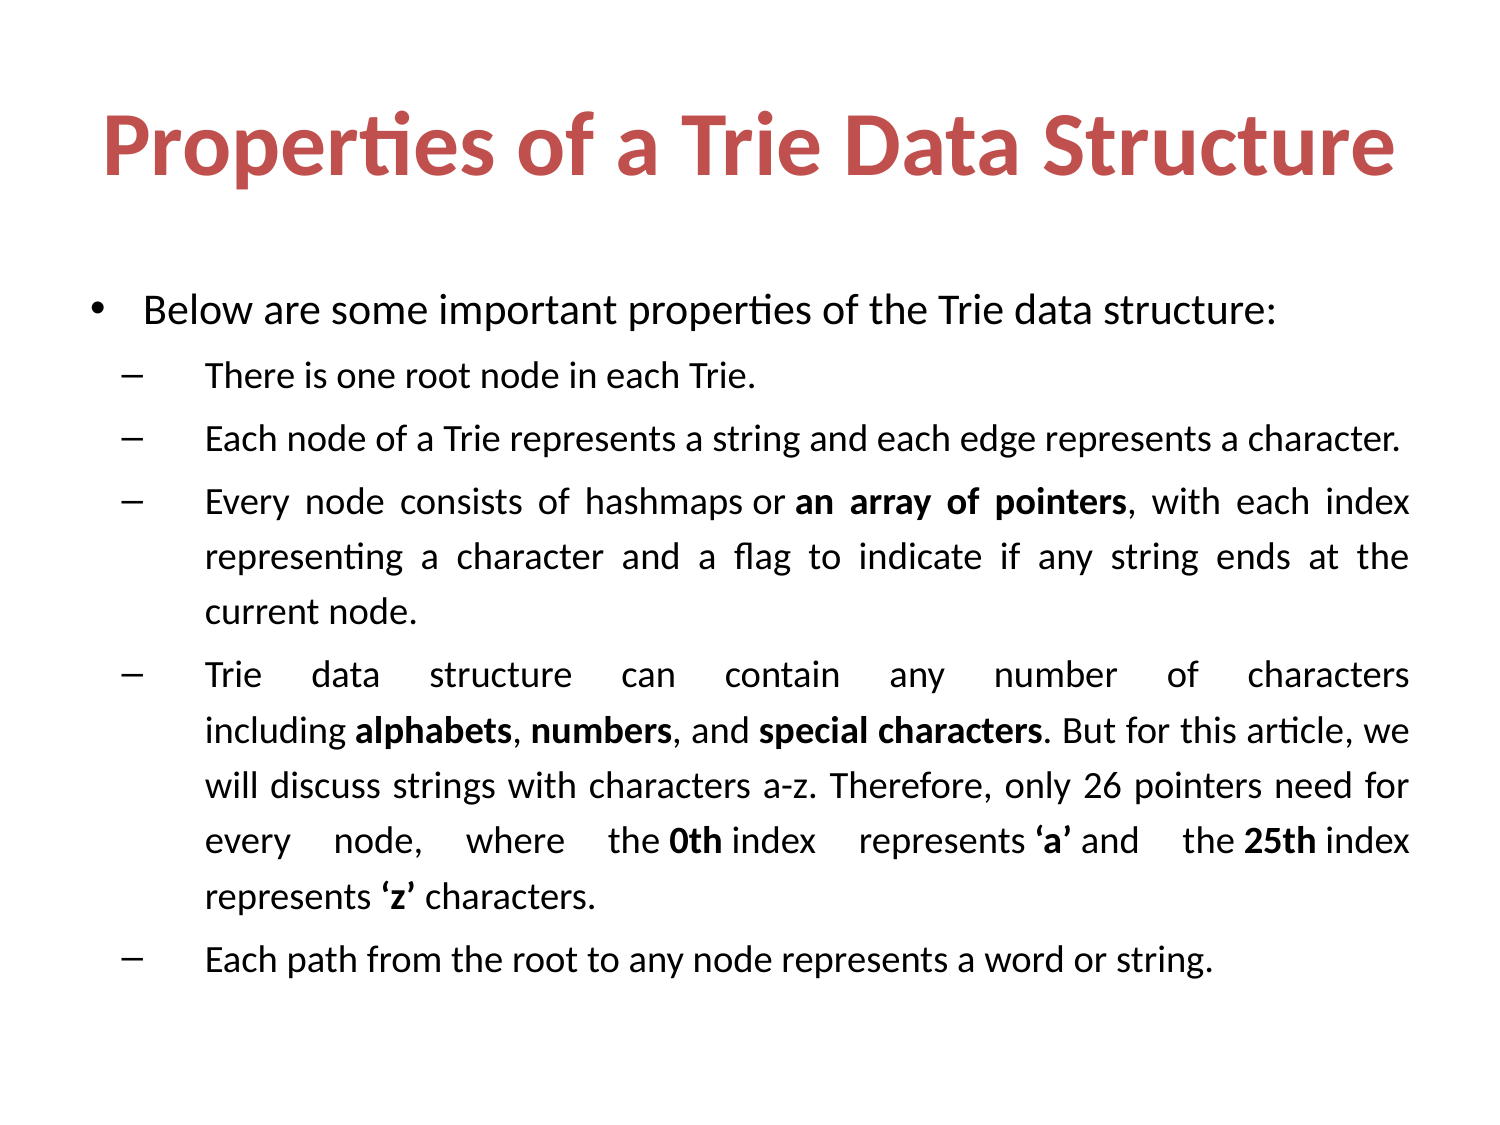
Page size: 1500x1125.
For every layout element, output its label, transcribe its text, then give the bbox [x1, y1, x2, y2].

list Below are some important properties of the Trie data structure: There is one root node in each Trie. Each node of a Trie represents a string and each edge represents a character. Every node consists of hashmaps or an array of pointers, with each index representing a character and a flag to indicate if any string ends at the current node. Trie data structure can contain any number of characters including alphabets, numbers, and special characters. But for this article, we will discuss strings with characters a-z. Therefore, only 26 pointers need for every node, where the 0th index represents ‘a’ and the 25th index represents ‘z’ characters. Each path from the root to any node represents a word or string. [75, 262, 1425, 1005]
title Properties of a Trie Data Structure [75, 45, 1425, 233]
